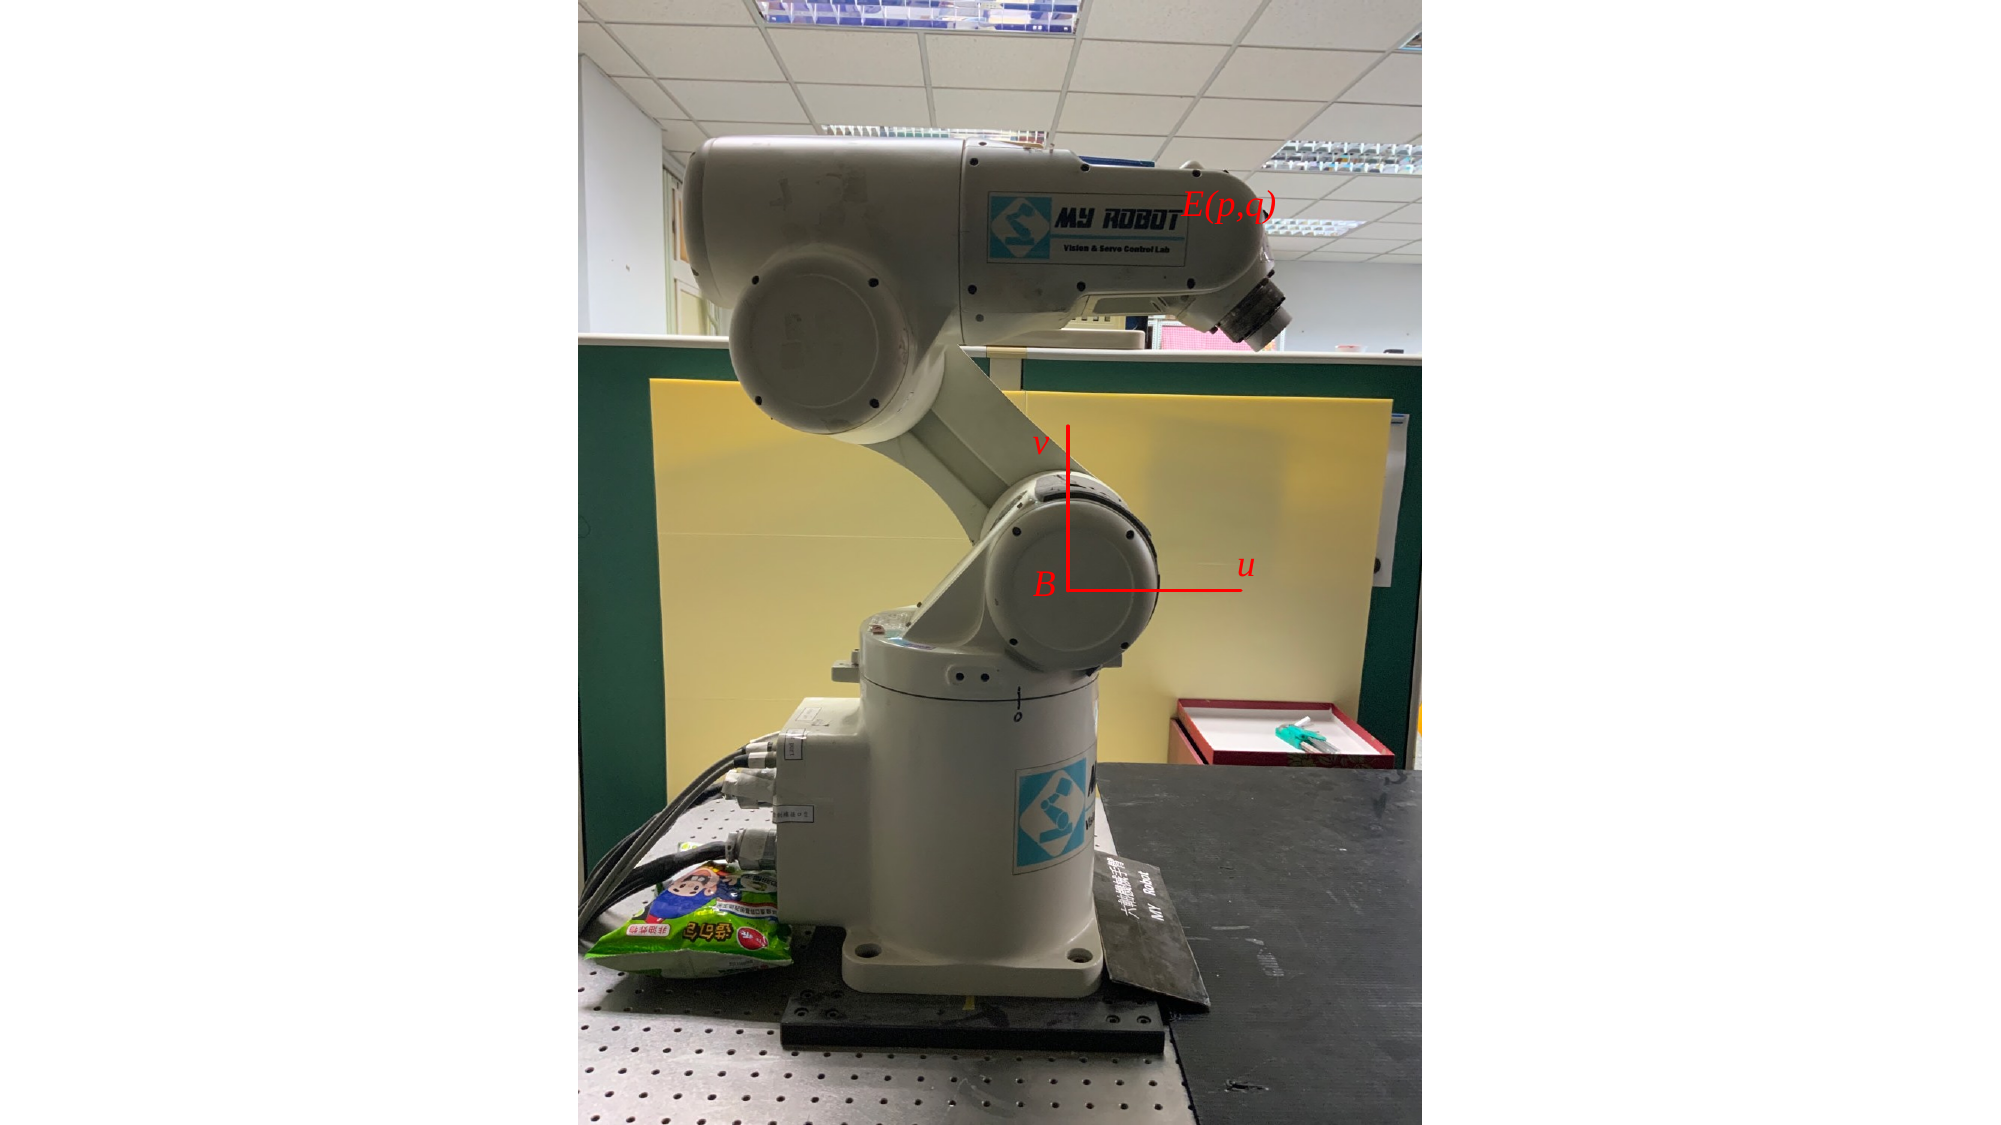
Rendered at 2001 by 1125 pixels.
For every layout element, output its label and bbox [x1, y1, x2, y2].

picture [578, 0, 1422, 1125]
